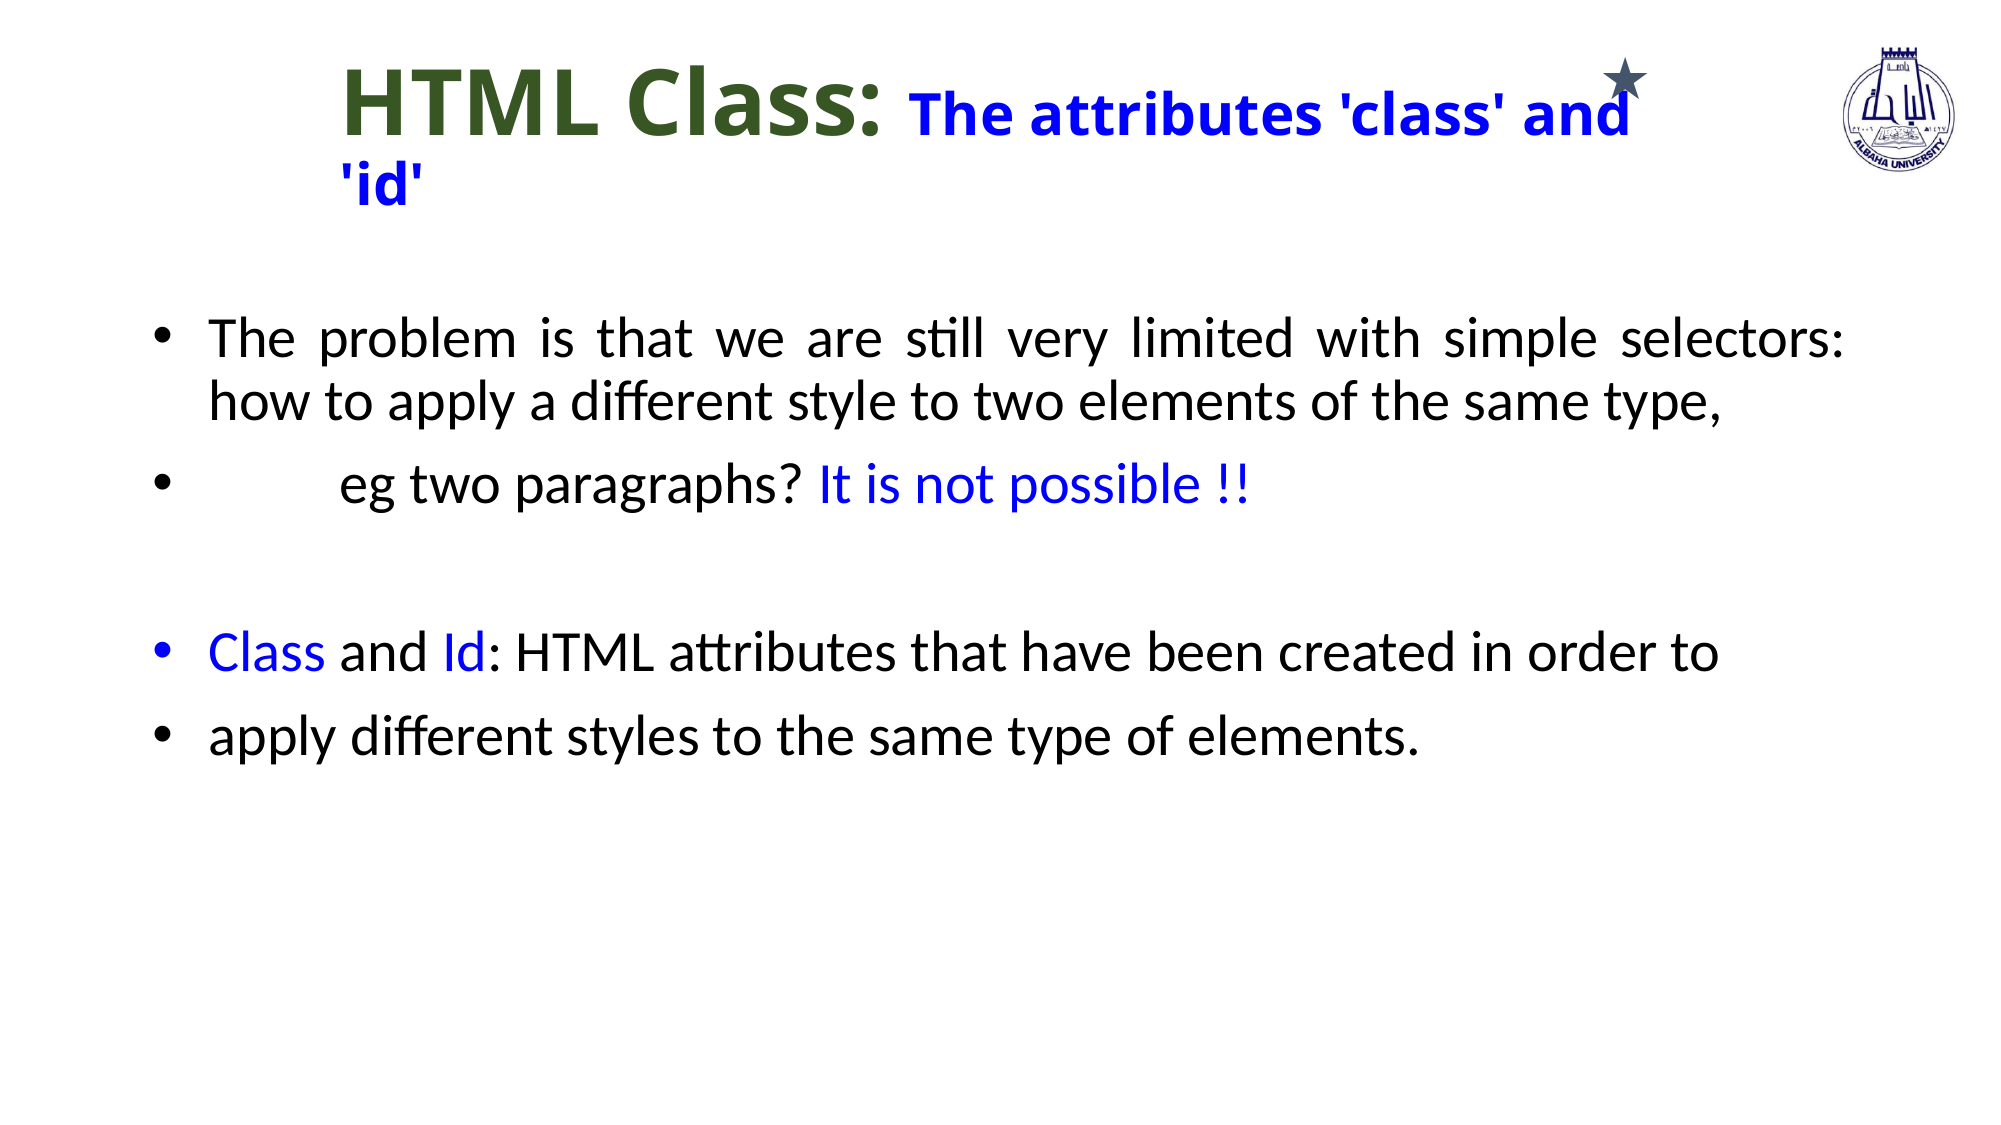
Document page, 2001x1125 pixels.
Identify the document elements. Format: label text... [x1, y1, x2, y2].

text_box ★ [1584, 33, 1667, 119]
list The problem is that we are still very limited with simple selectors: how to apply a different style to two elements of the same type, eg two paragraphs? It is not possible !! Class and Id: HTML attributes that have been created in order to apply different styles to the same type of elements. [137, 299, 1863, 1014]
title HTML Class: The attributes 'class' and 'id' [324, 25, 1705, 250]
picture [1837, 45, 1960, 173]
